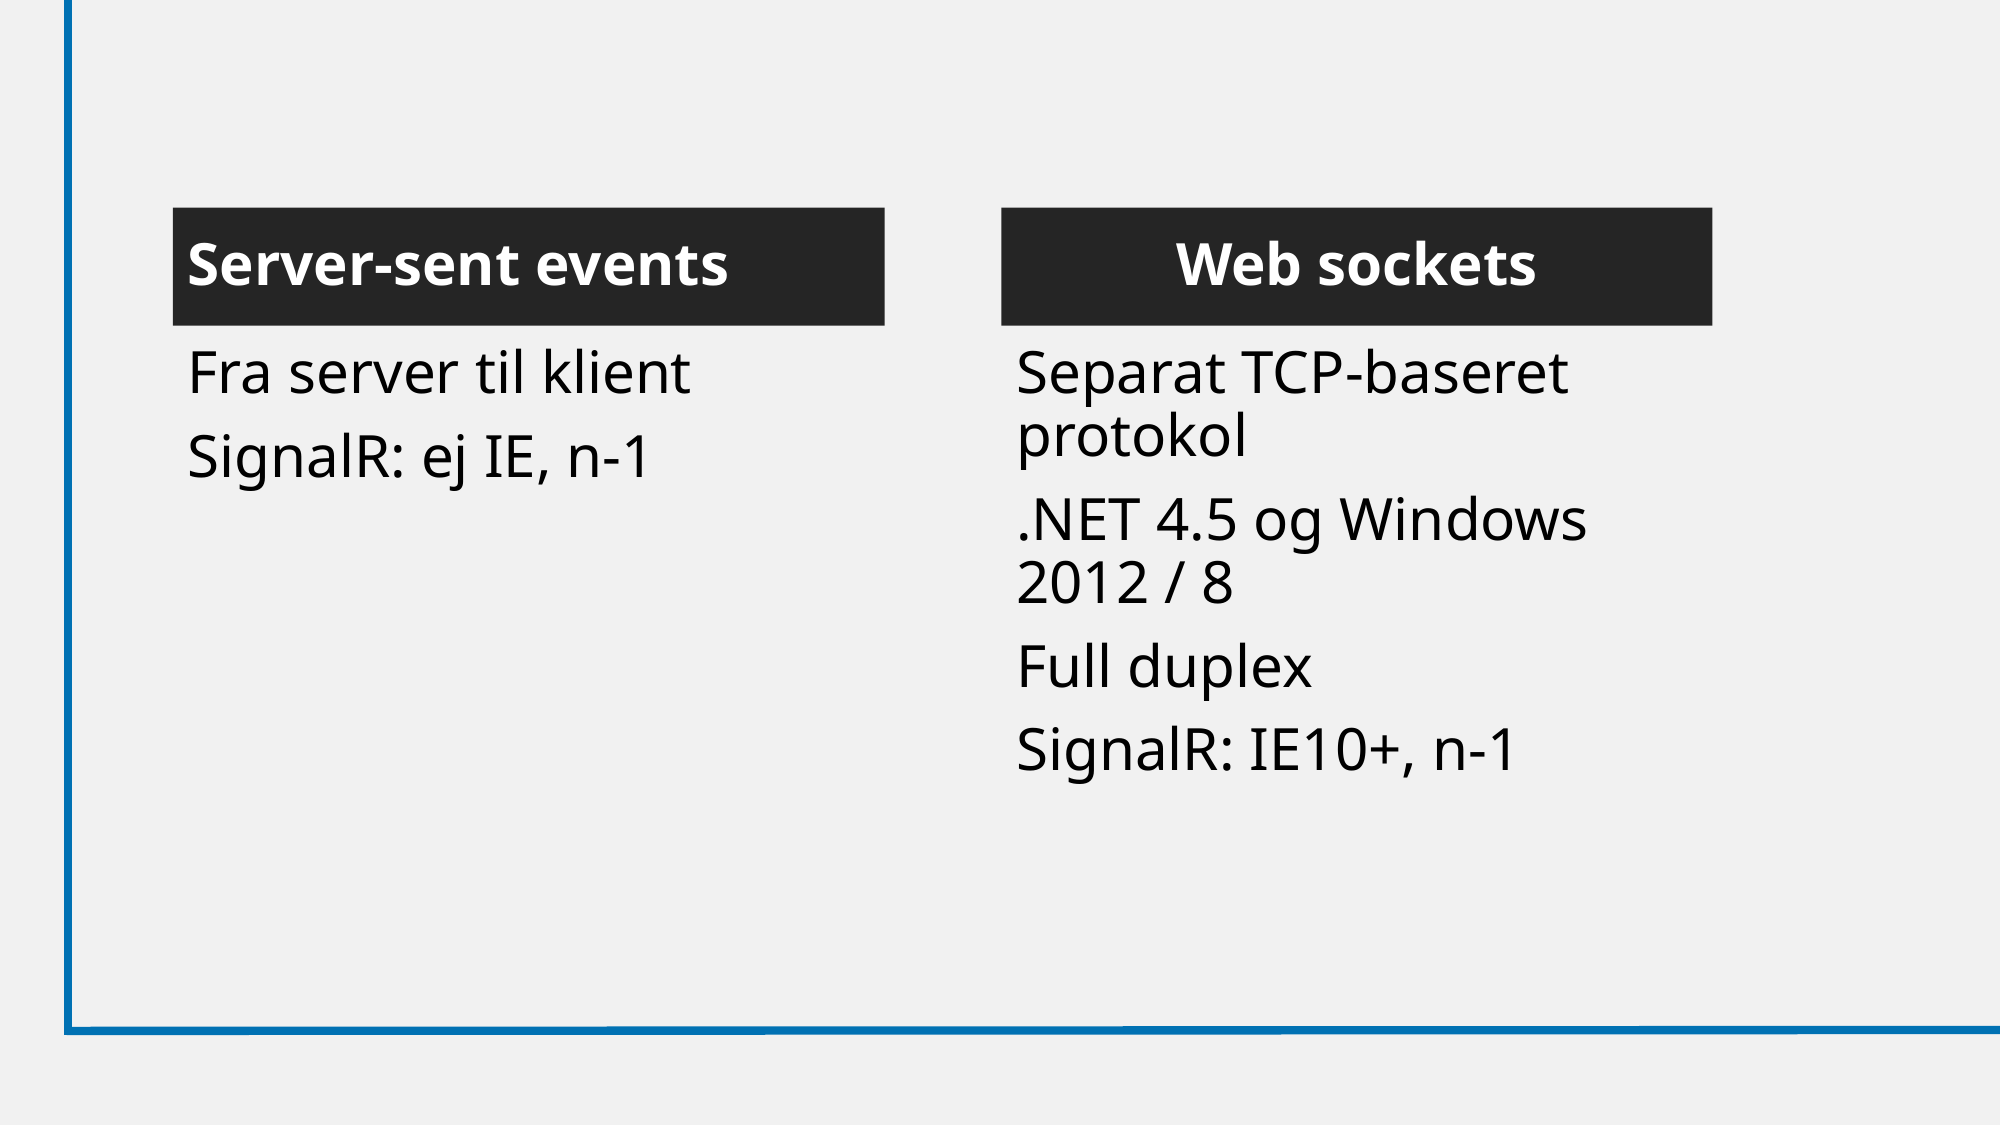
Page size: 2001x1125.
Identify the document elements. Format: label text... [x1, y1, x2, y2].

list Web sockets [1001, 207, 1713, 326]
list Fra server til klient SignalR: ej IE, n-1 [172, 335, 885, 868]
list Server-sent events [172, 207, 885, 326]
list Separat TCP-baseret protokol .NET 4.5 og Windows 2012 / 8 Full duplex SignalR: IE10+, n-1 [1001, 335, 1713, 868]
